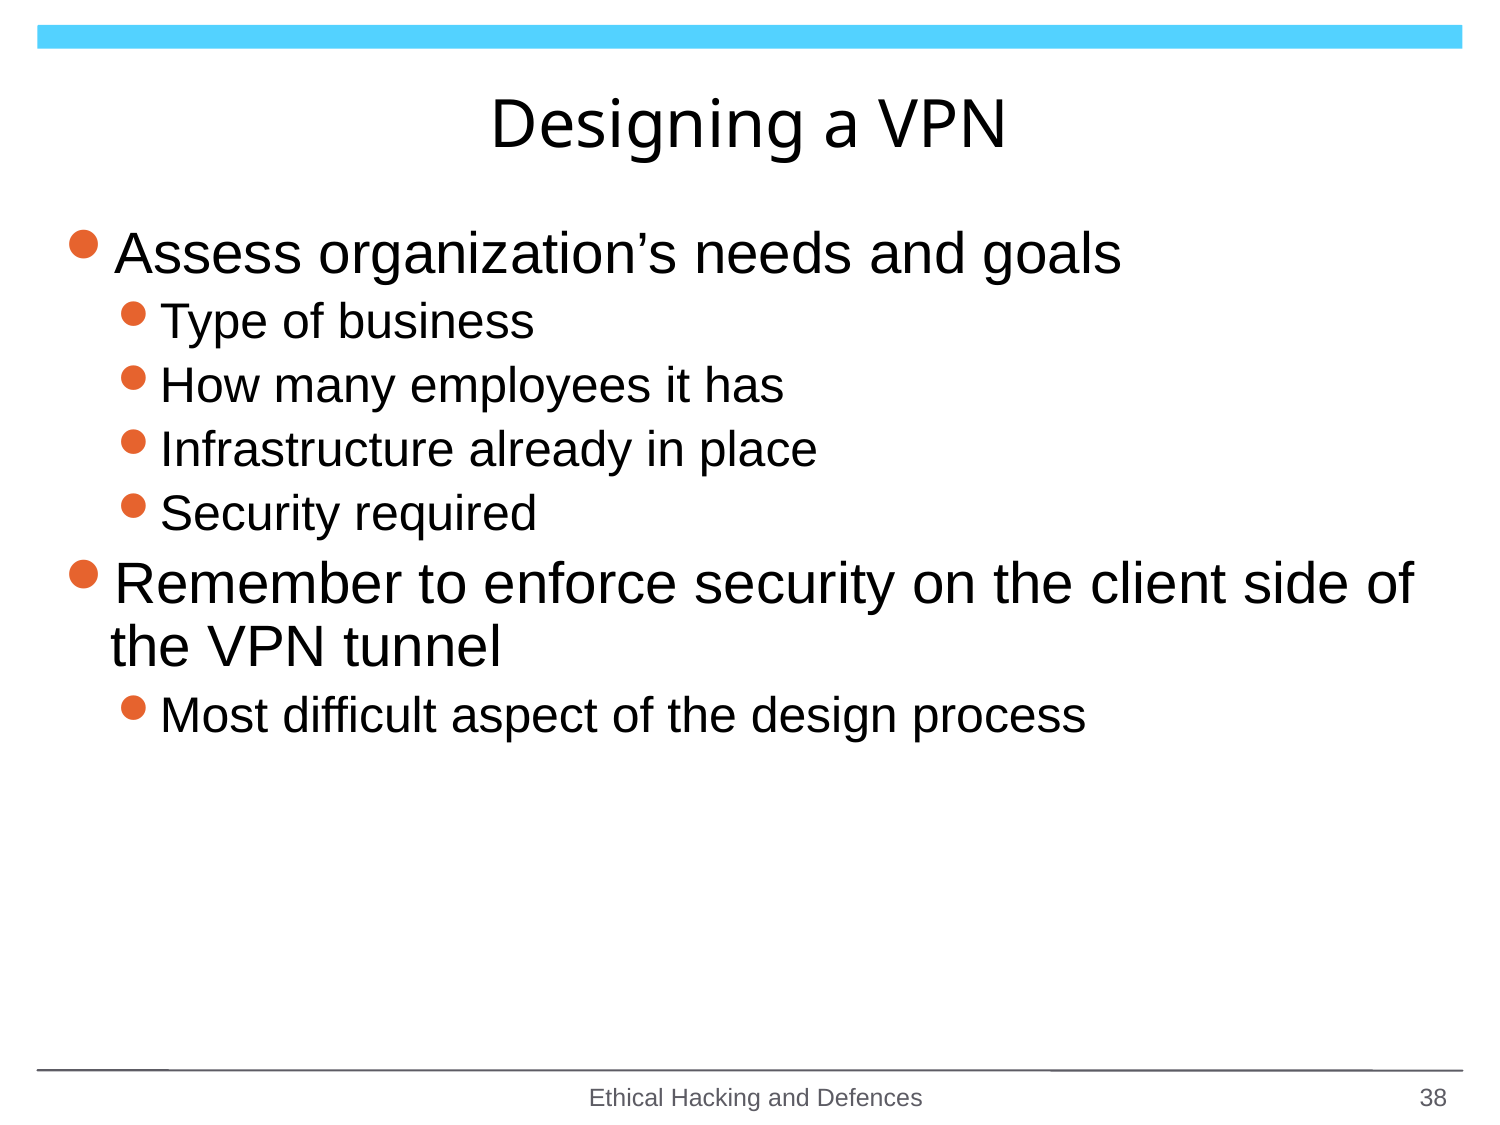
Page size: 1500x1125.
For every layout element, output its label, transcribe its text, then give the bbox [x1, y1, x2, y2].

slide_number 38 [1112, 1069, 1463, 1123]
list Assess organization’s needs and goals Type of business How many employees it has Infrastructure already in place Security required Remember to enforce security on the client side of the VPN tunnel Most difficult aspect of the design process [50, 208, 1450, 1050]
title Designing a VPN [50, 45, 1450, 197]
footer Ethical Hacking and Defences [474, 1069, 1038, 1123]
